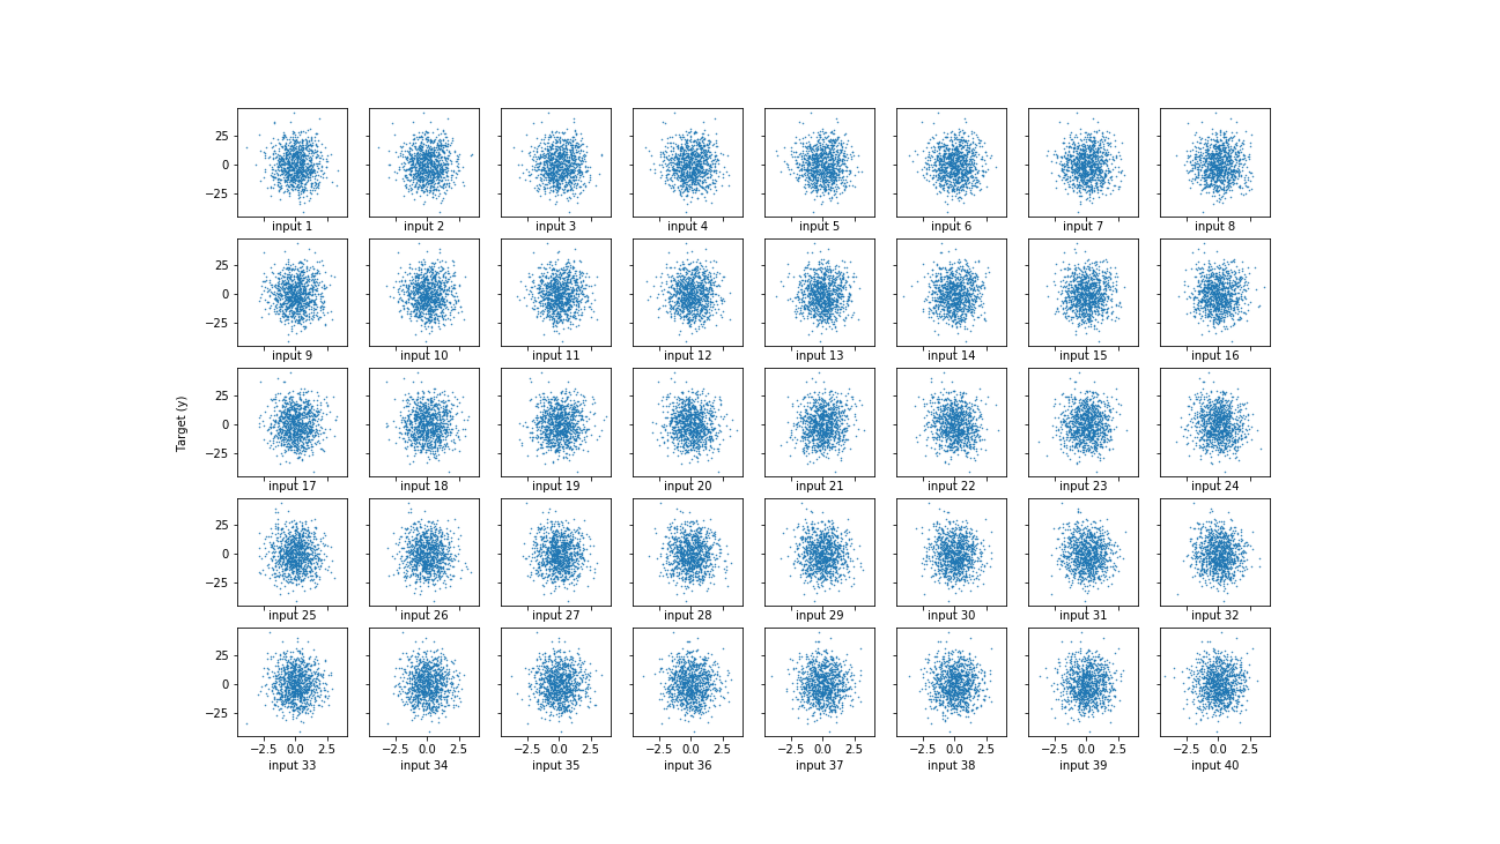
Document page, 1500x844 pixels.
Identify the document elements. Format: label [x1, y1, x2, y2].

picture [169, 100, 1277, 779]
